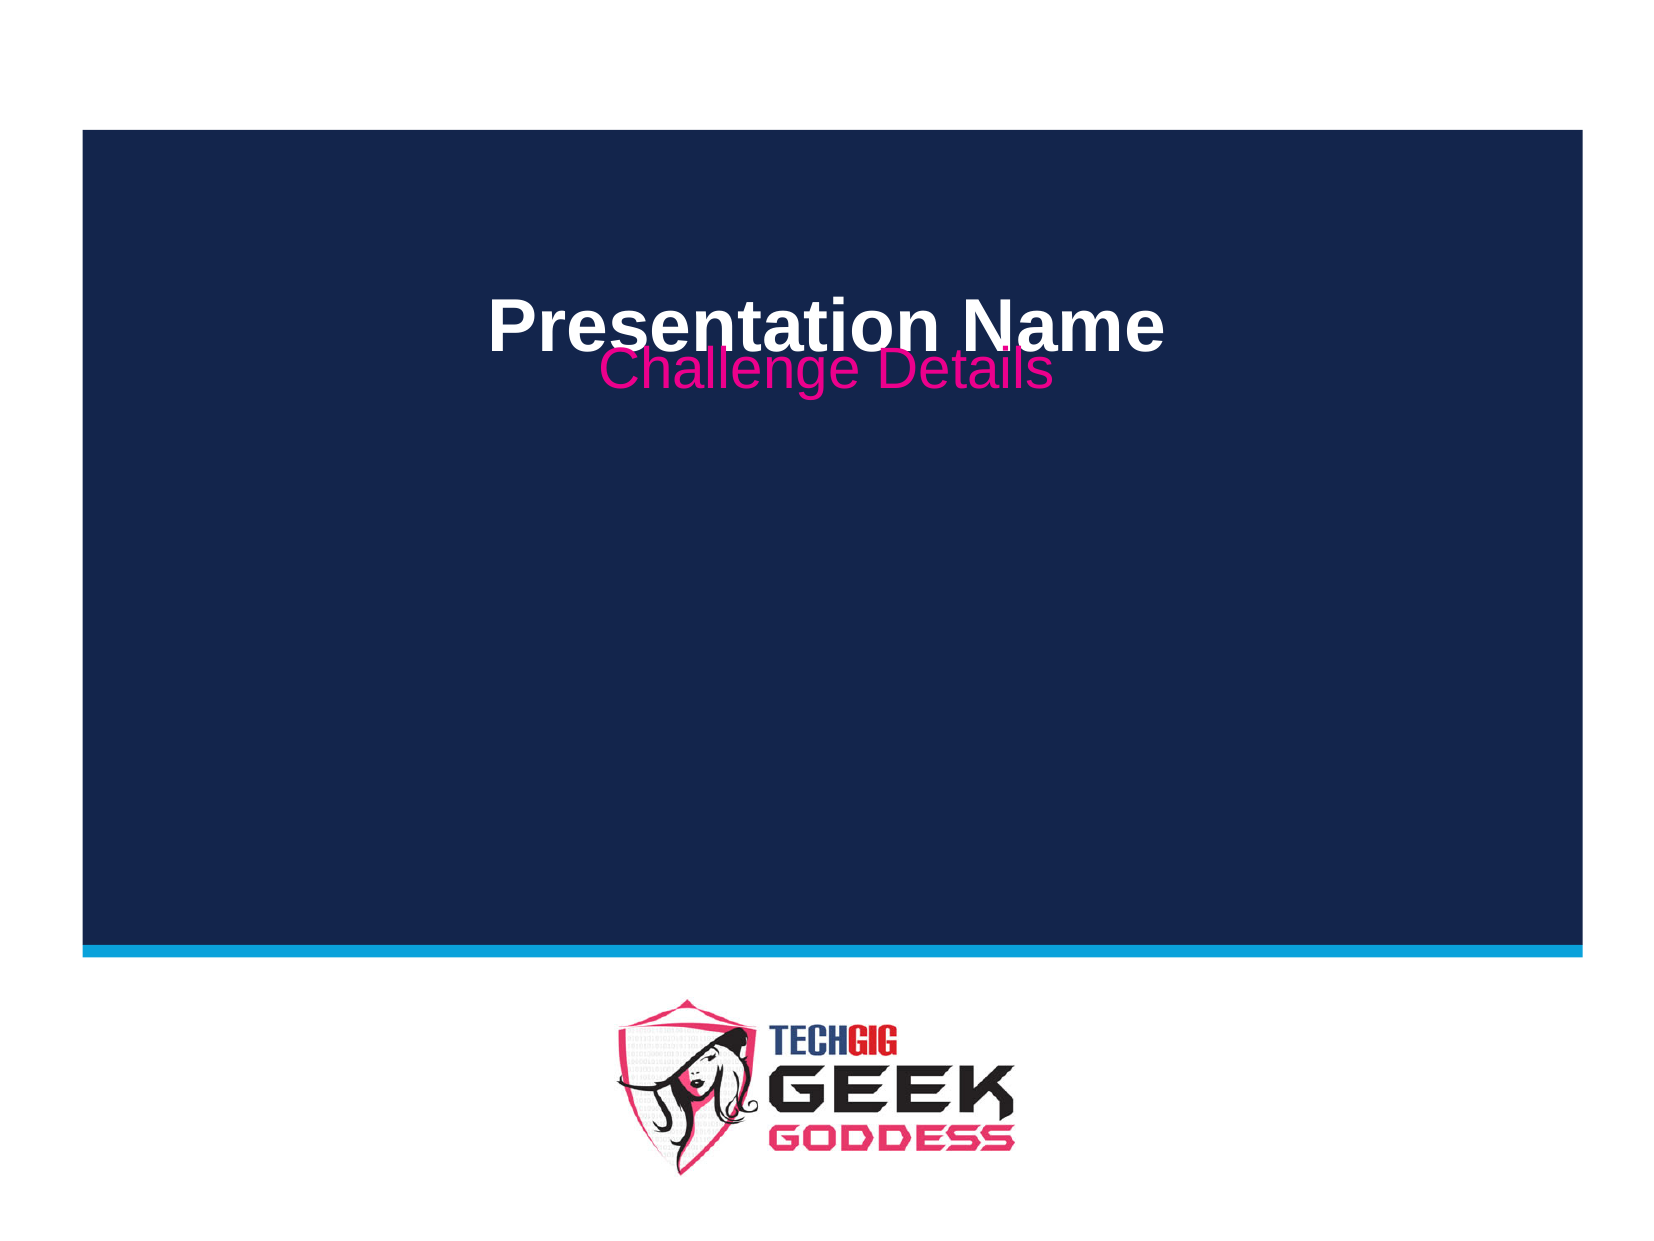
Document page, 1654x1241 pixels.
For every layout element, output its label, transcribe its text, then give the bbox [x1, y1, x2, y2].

picture [613, 997, 1016, 1177]
text_box Presentation Name Challenge Details [189, 313, 1465, 508]
text_box [82, 129, 1583, 944]
text_box [82, 944, 1583, 958]
